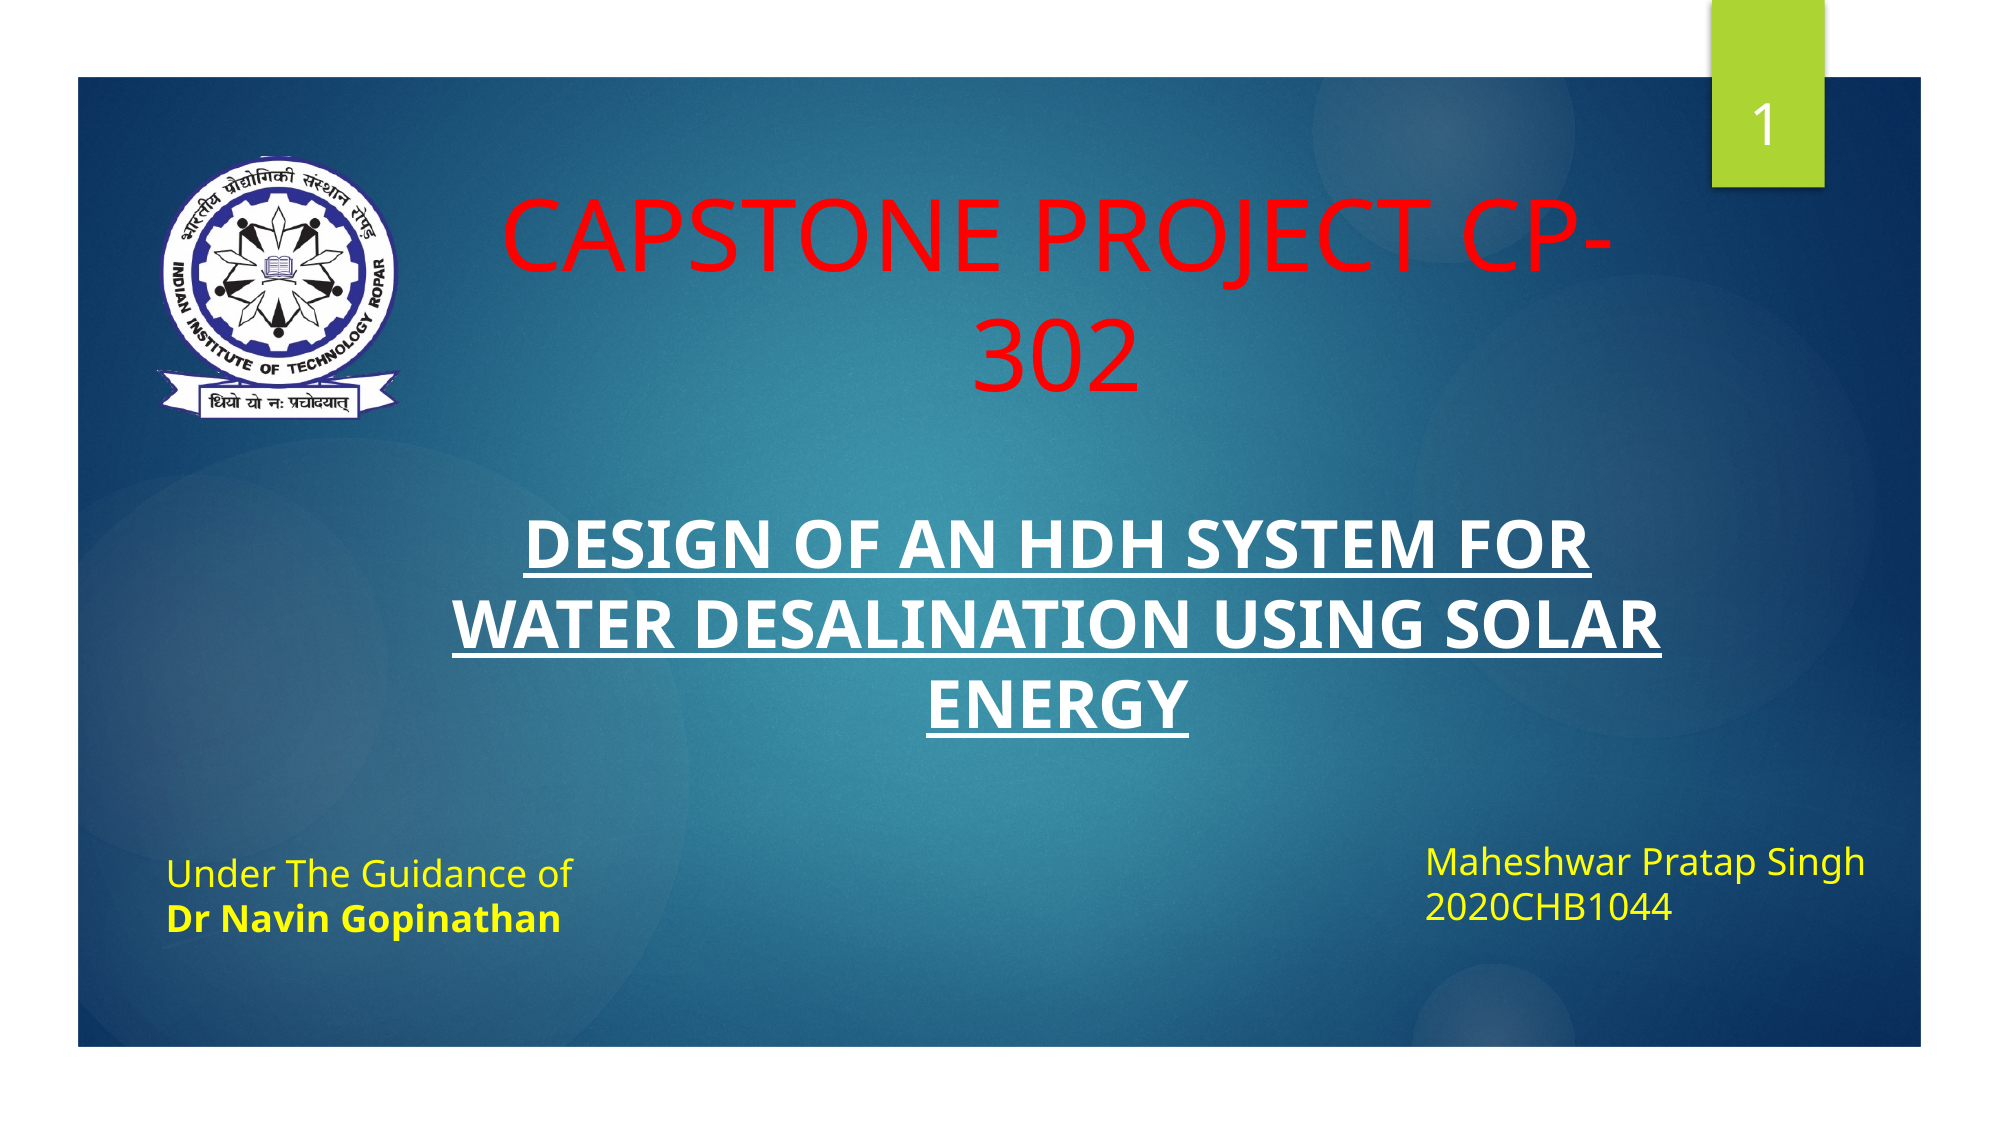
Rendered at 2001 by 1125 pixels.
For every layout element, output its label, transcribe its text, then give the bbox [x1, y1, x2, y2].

text_box CAPSTONE PROJECT CP-302 DESIGN OF AN HDH SYSTEM FOR WATER DESALINATION USING SOLAR ENERGY [418, 164, 1697, 749]
text_box Maheshwar Pratap Singh 2020CHB1044 [1409, 830, 1934, 936]
picture [155, 156, 402, 420]
slide_number 1 [1698, 48, 1836, 174]
text_box Under The Guidance of Dr Navin Gopinathan [150, 842, 632, 1038]
